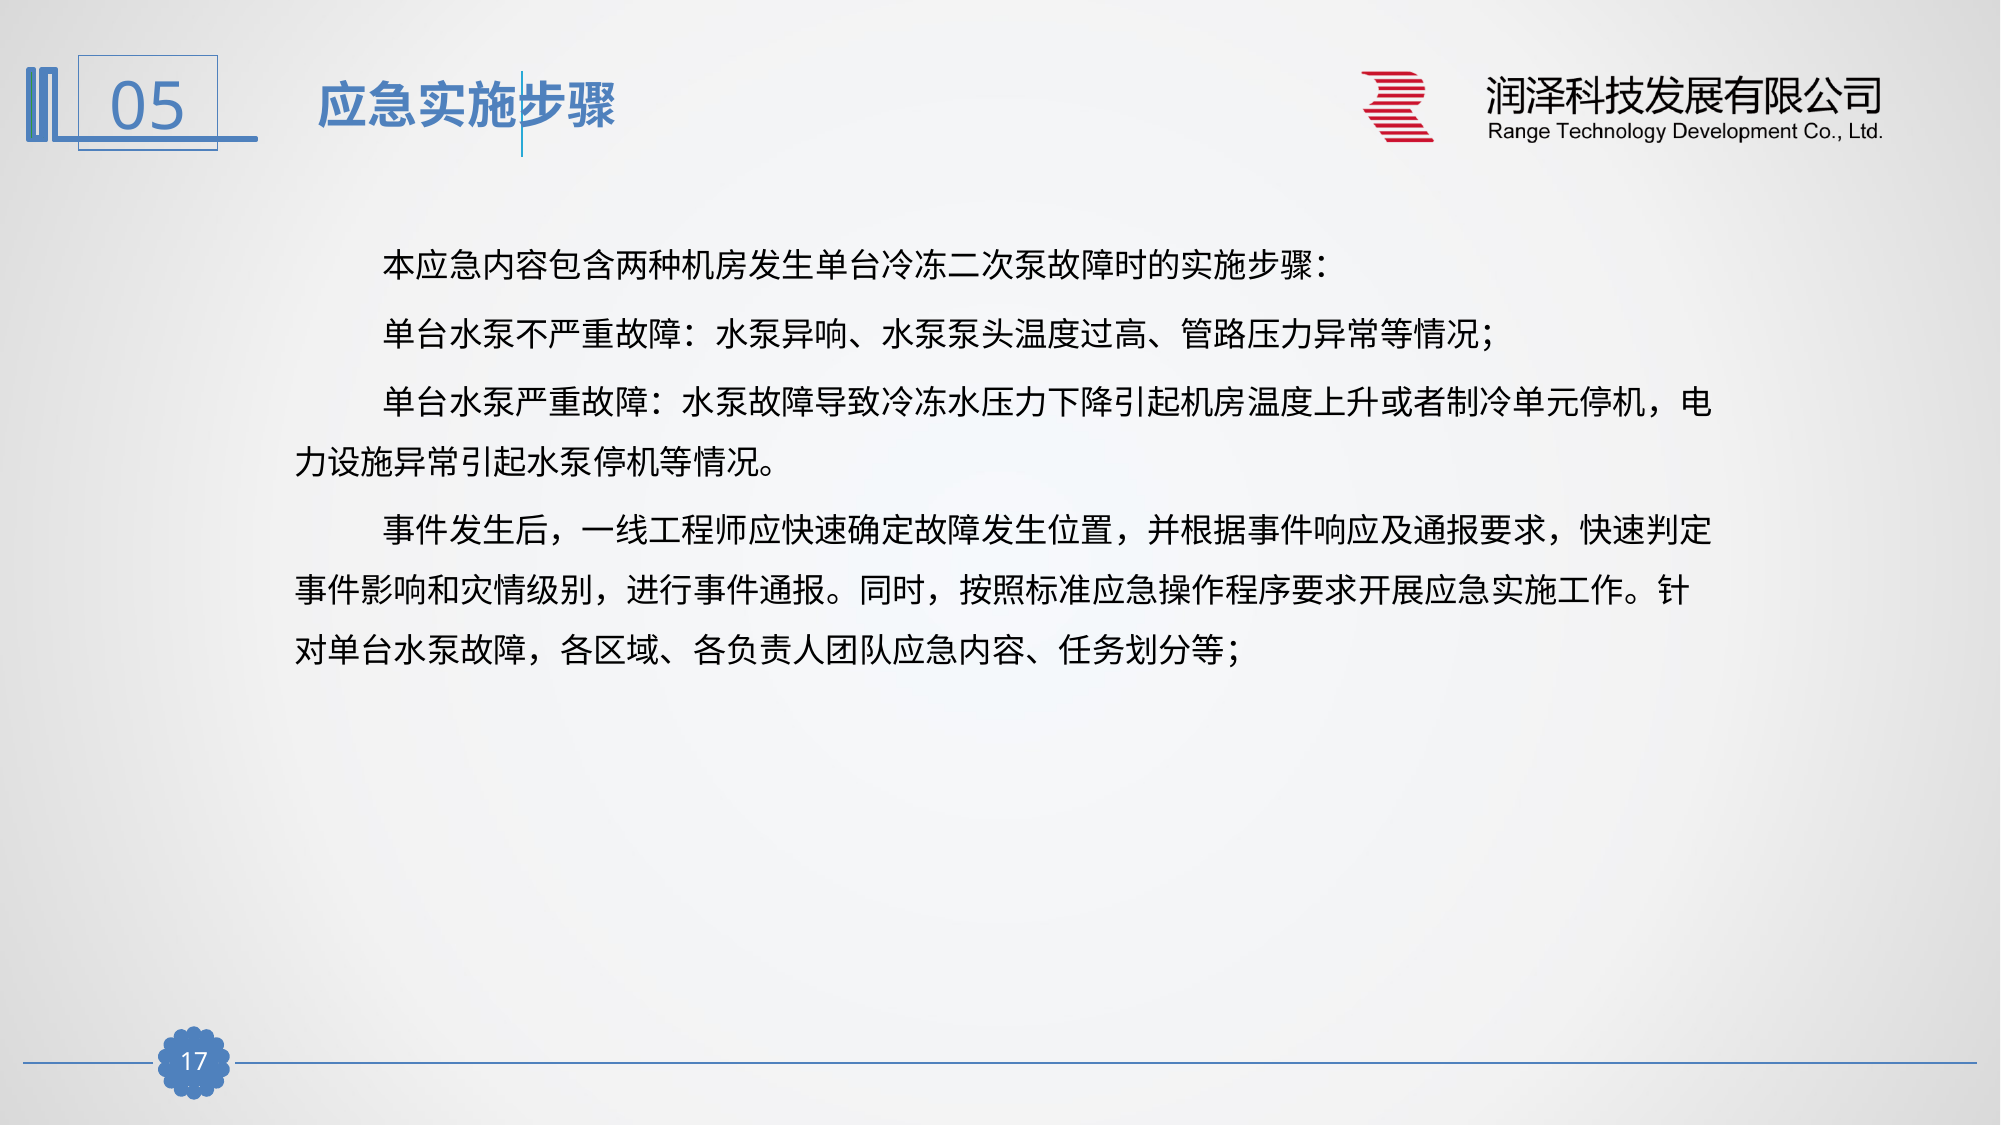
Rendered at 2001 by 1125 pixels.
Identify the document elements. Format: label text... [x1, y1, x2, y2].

picture [0, 0, 2001, 1125]
text_box 应急实施步骤 [279, 66, 1733, 142]
text_box 本应急内容包含两种机房发生单台冷冻二次泵故障时的实施步骤： 单台水泵不严重故障：水泵异响、水泵泵头温度过高、管路压力异常等情况； 单台水泵严重故障：水泵故障导致冷冻水压力下降引起机房温度上升或者制冷单元停机，电力设施异常引起水泵停机等情况。 事件发生后，一线工程师应快速确定故障发生位置，并根据事件响应及通报要求，快速判定事件影响和灾情级别，进行事件通报。同时，按照标准应急操作程序要求开展应急实施工作。针对单台水泵故障，各区域、各负责人团队应急内容、任务划分等； [279, 217, 1733, 677]
slide_number 16 [170, 1039, 218, 1086]
